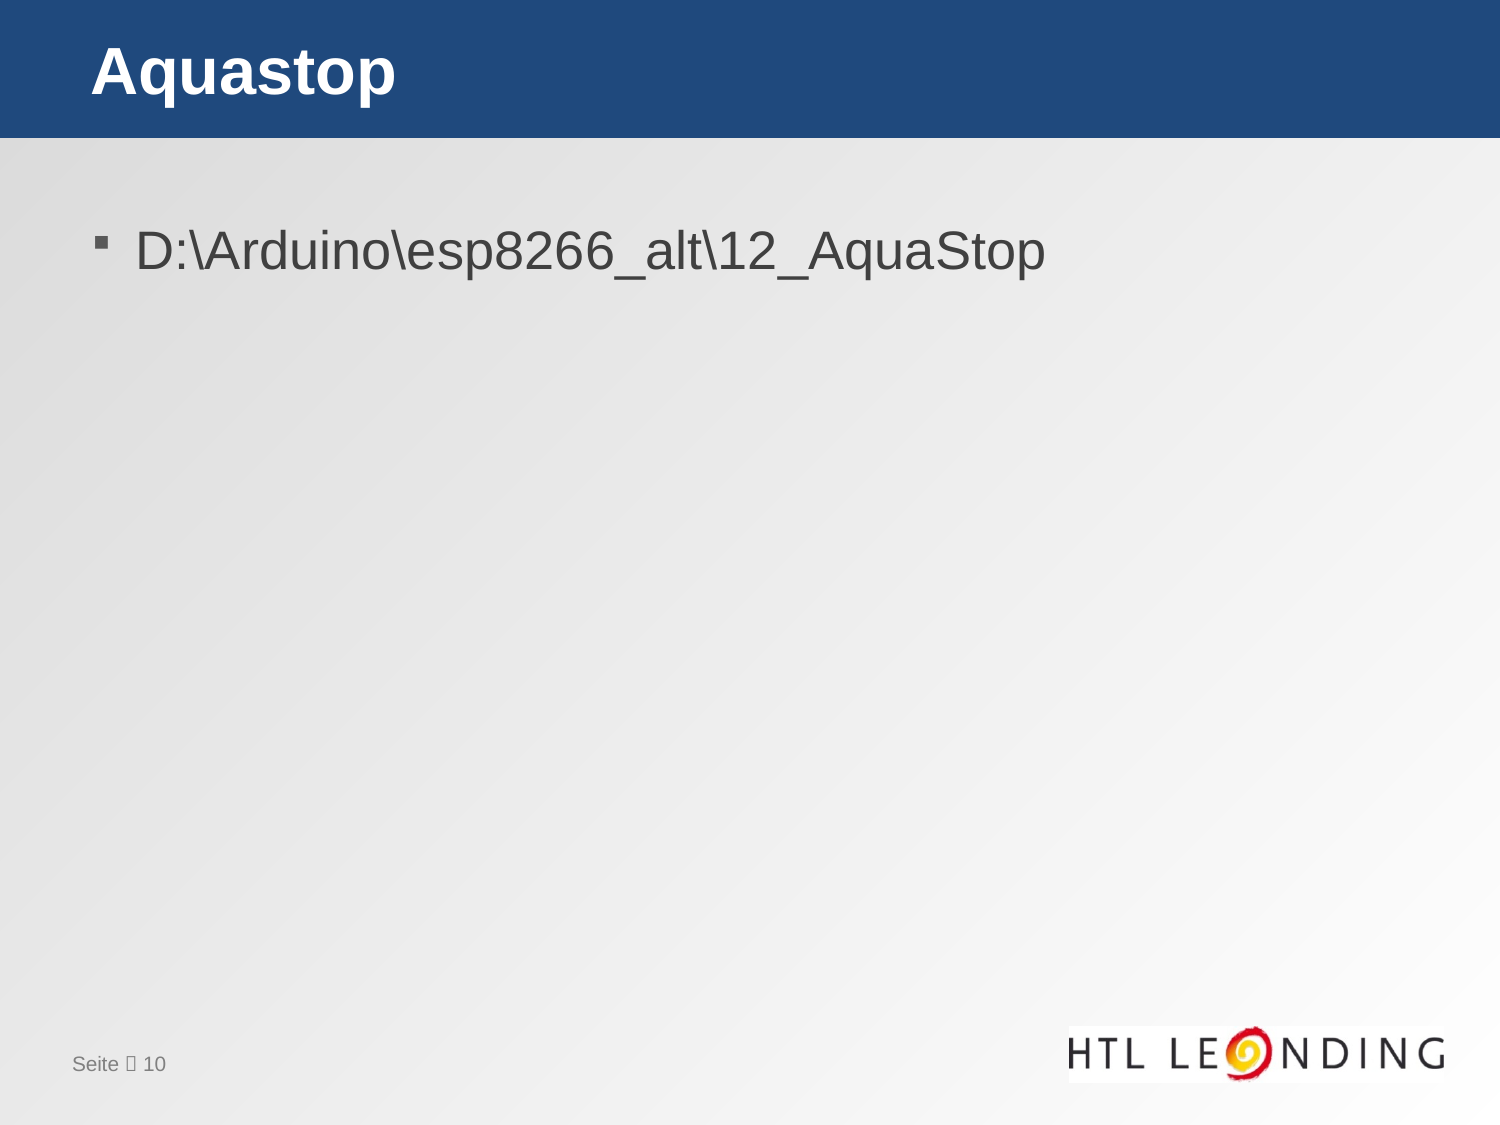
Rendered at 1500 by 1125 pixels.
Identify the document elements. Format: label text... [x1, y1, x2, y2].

list D:\Arduino\esp8266_alt\12_AquaStop [76, 208, 1424, 964]
picture [1069, 1026, 1444, 1083]
title Aquastop [75, 20, 1425, 208]
